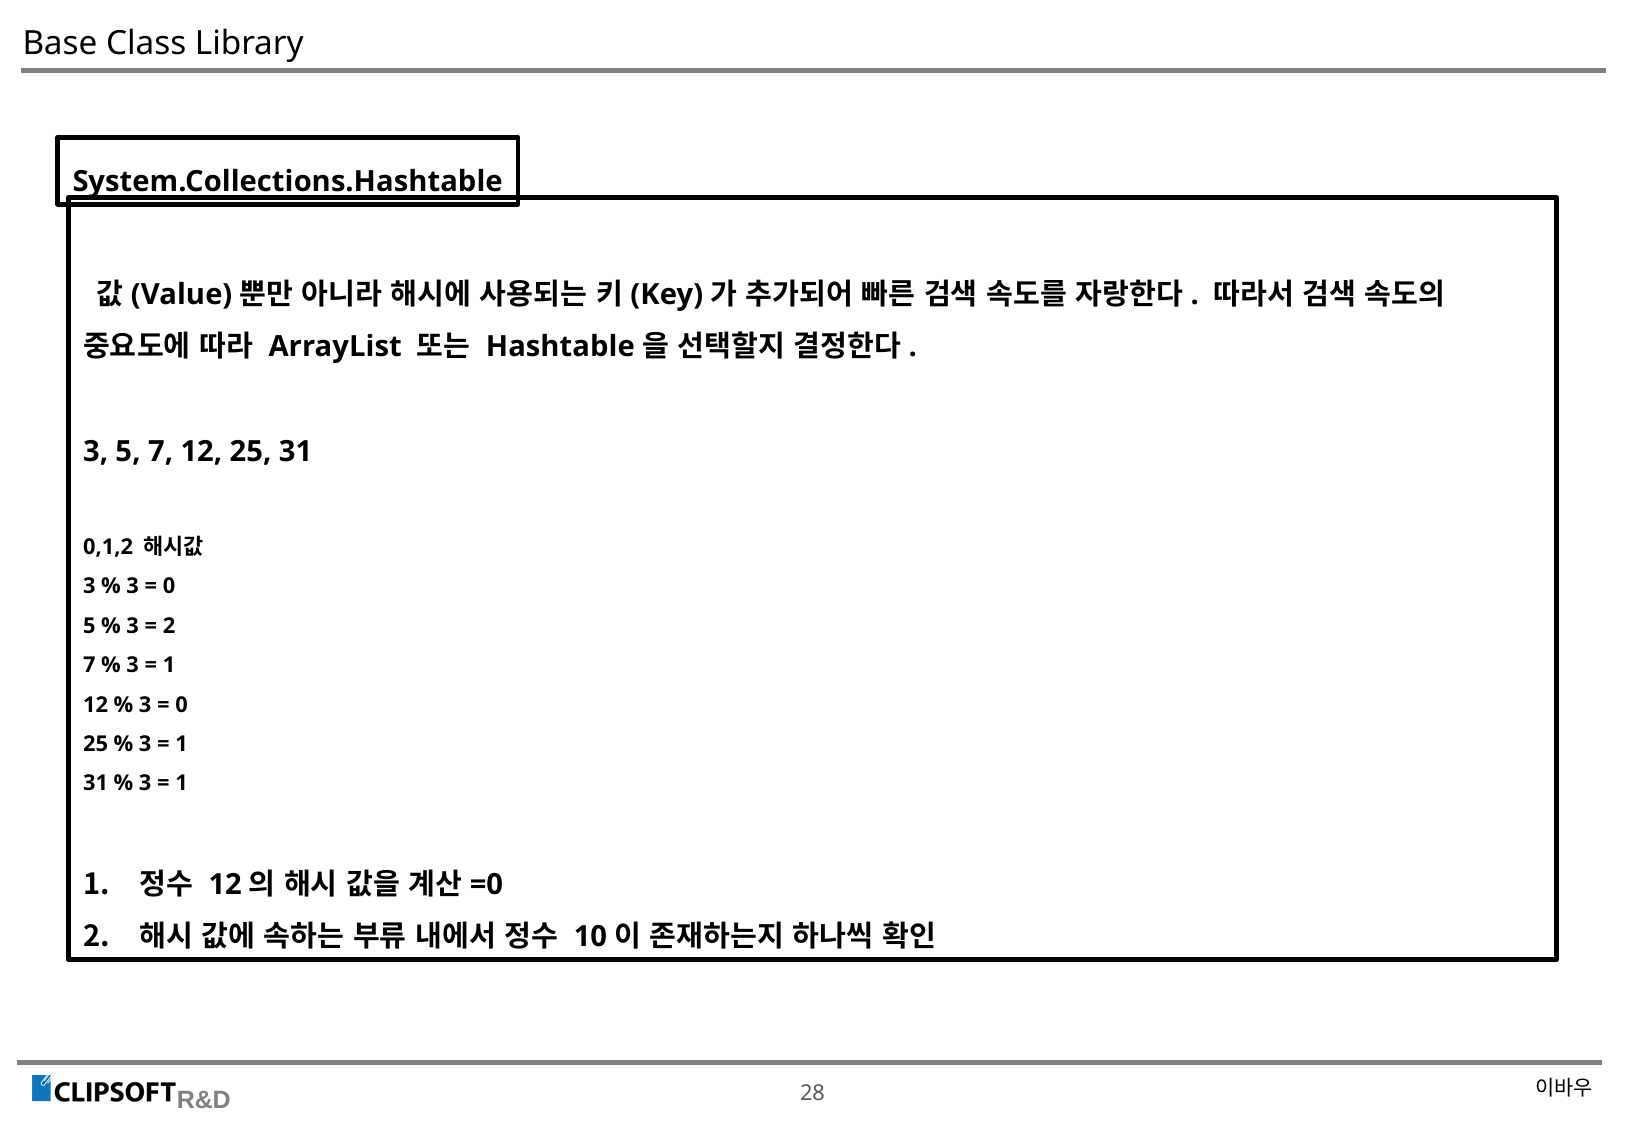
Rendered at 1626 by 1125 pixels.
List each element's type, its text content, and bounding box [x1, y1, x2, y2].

title Base Class Library [22, 23, 850, 60]
text_box 값(Value)뿐만 아니라 해시에 사용되는 키(Key)가 추가되어 빠른 검색 속도를 자랑한다. 따라서 검색 속도의 중요도에 따라 ArrayList 또는 Hashtable을 선택할지 결정한다. 3, 5, 7, 12, 25, 31 0,1,2 해시값 3 % 3 = 0 5 % 3 = 2 7 % 3 = 1 12 % 3 = 0 25 % 3 = 1 31 % 3 = 1 정수 12의 해시 값을 계산=0 해시 값에 속하는 부류 내에서 정수 10이 존재하는지 하나씩 확인 [68, 197, 1557, 960]
list 이바우 [1240, 1067, 1593, 1103]
picture [32, 1071, 176, 1105]
text_box System.Collections.Hashtable [57, 137, 518, 205]
